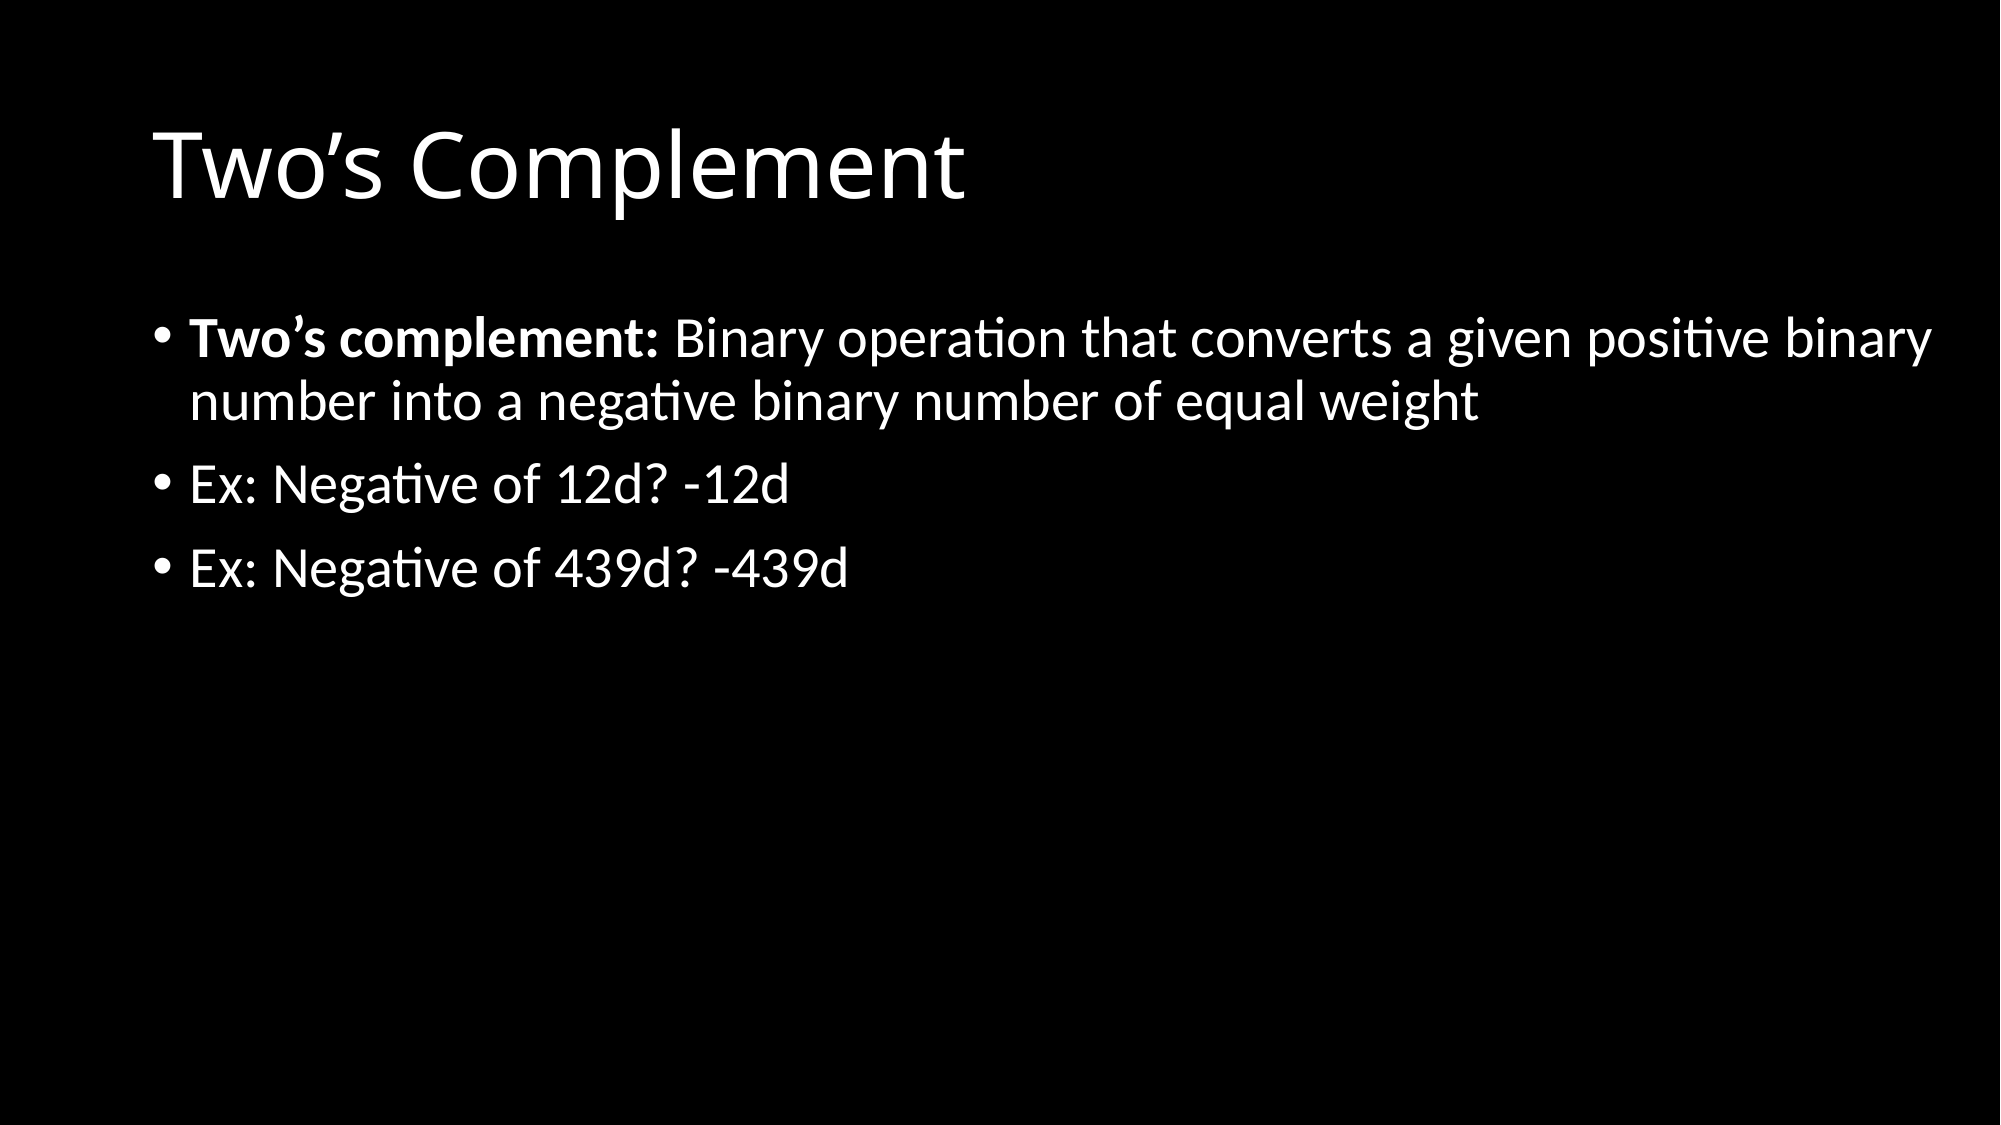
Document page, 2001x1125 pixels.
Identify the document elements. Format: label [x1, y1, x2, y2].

title [137, 59, 1863, 278]
list [137, 299, 1950, 1101]
